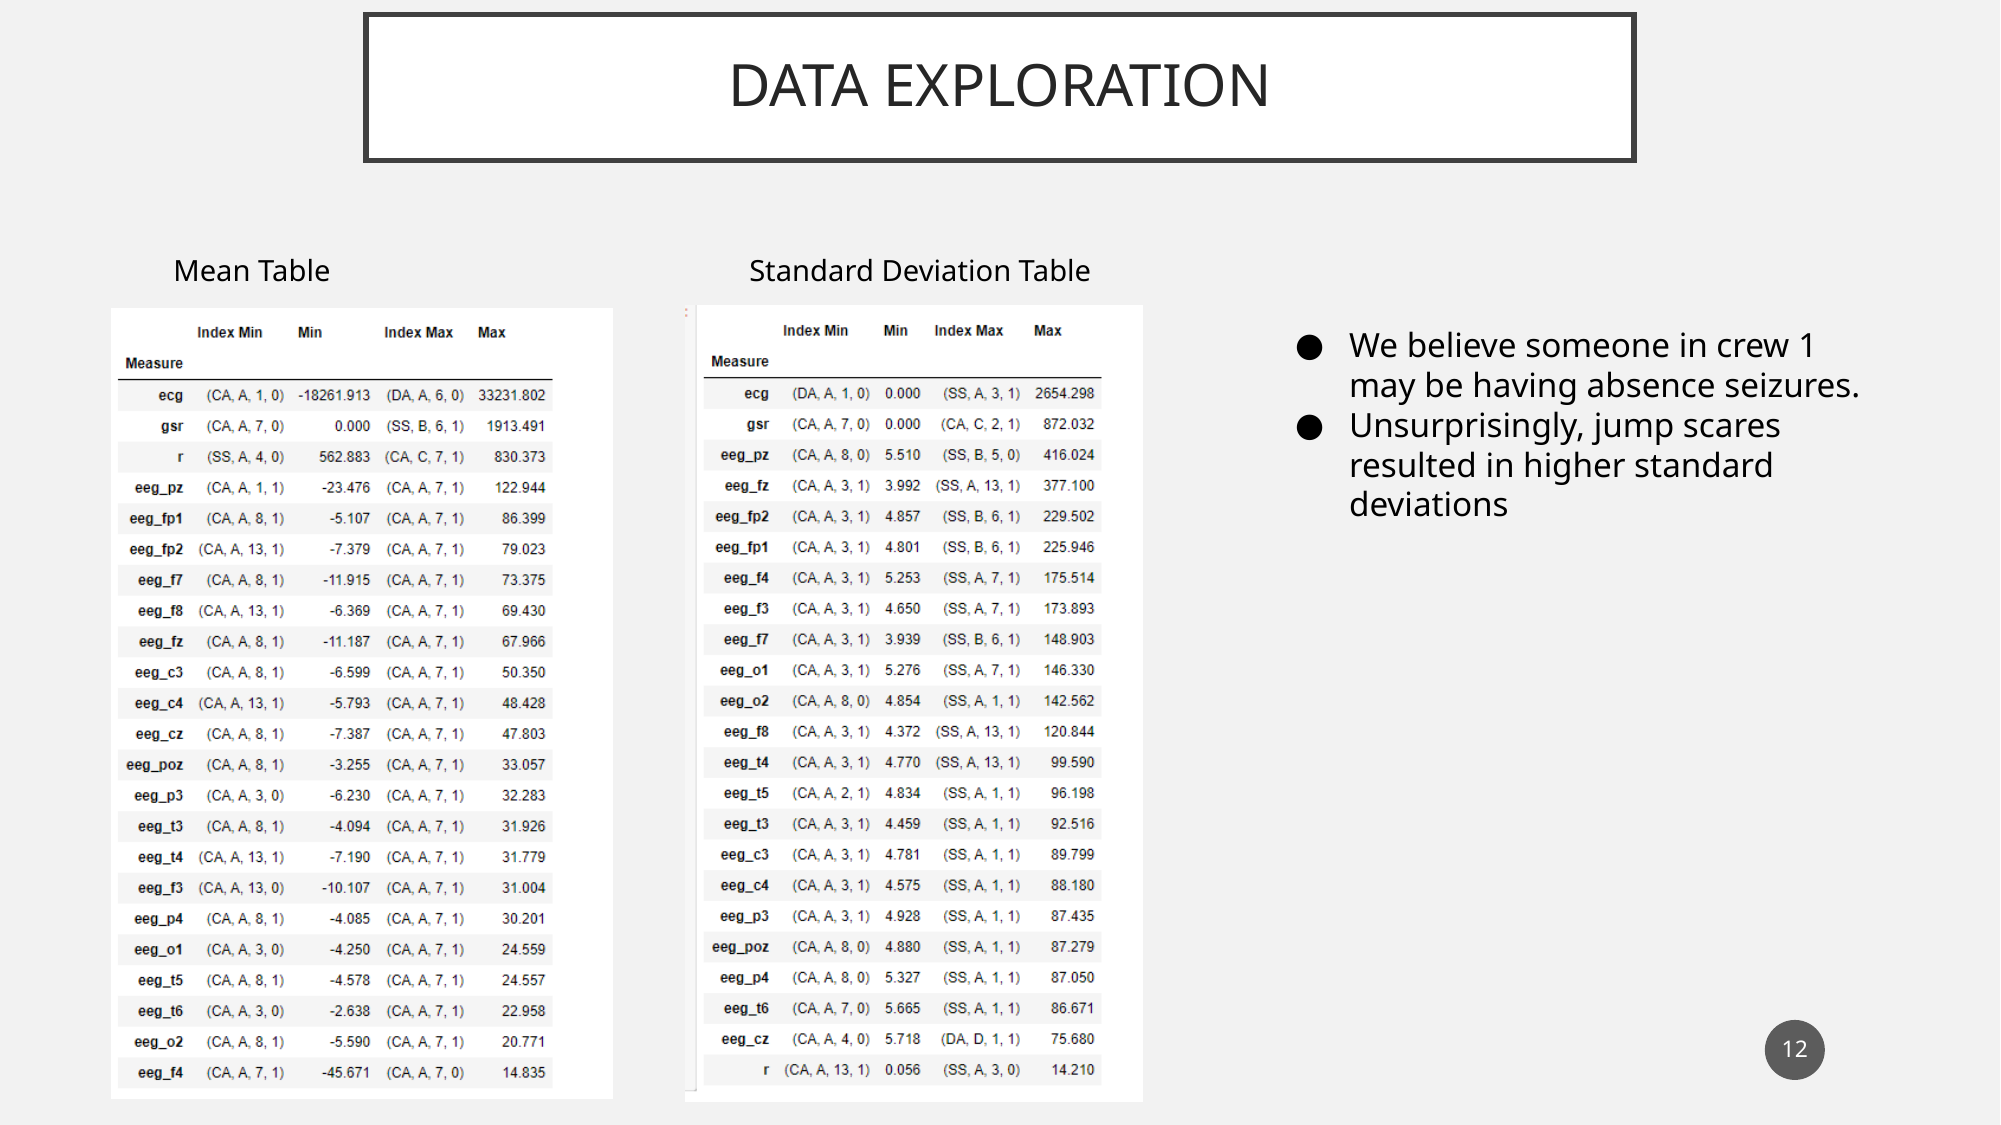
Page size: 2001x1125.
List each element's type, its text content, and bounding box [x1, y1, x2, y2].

text_box Mean Table [158, 236, 414, 289]
text_box Standard Deviation Table [734, 236, 1119, 289]
slide_number ‹#› [1764, 1019, 1825, 1080]
title DATA EXPLORATION [363, 12, 1637, 163]
picture [684, 305, 1143, 1103]
picture [110, 308, 613, 1099]
text_box We believe someone in crew 1 may be having absence seizures. Unsurprisingly, jump scares resulted in higher standard deviations [1259, 308, 1908, 964]
